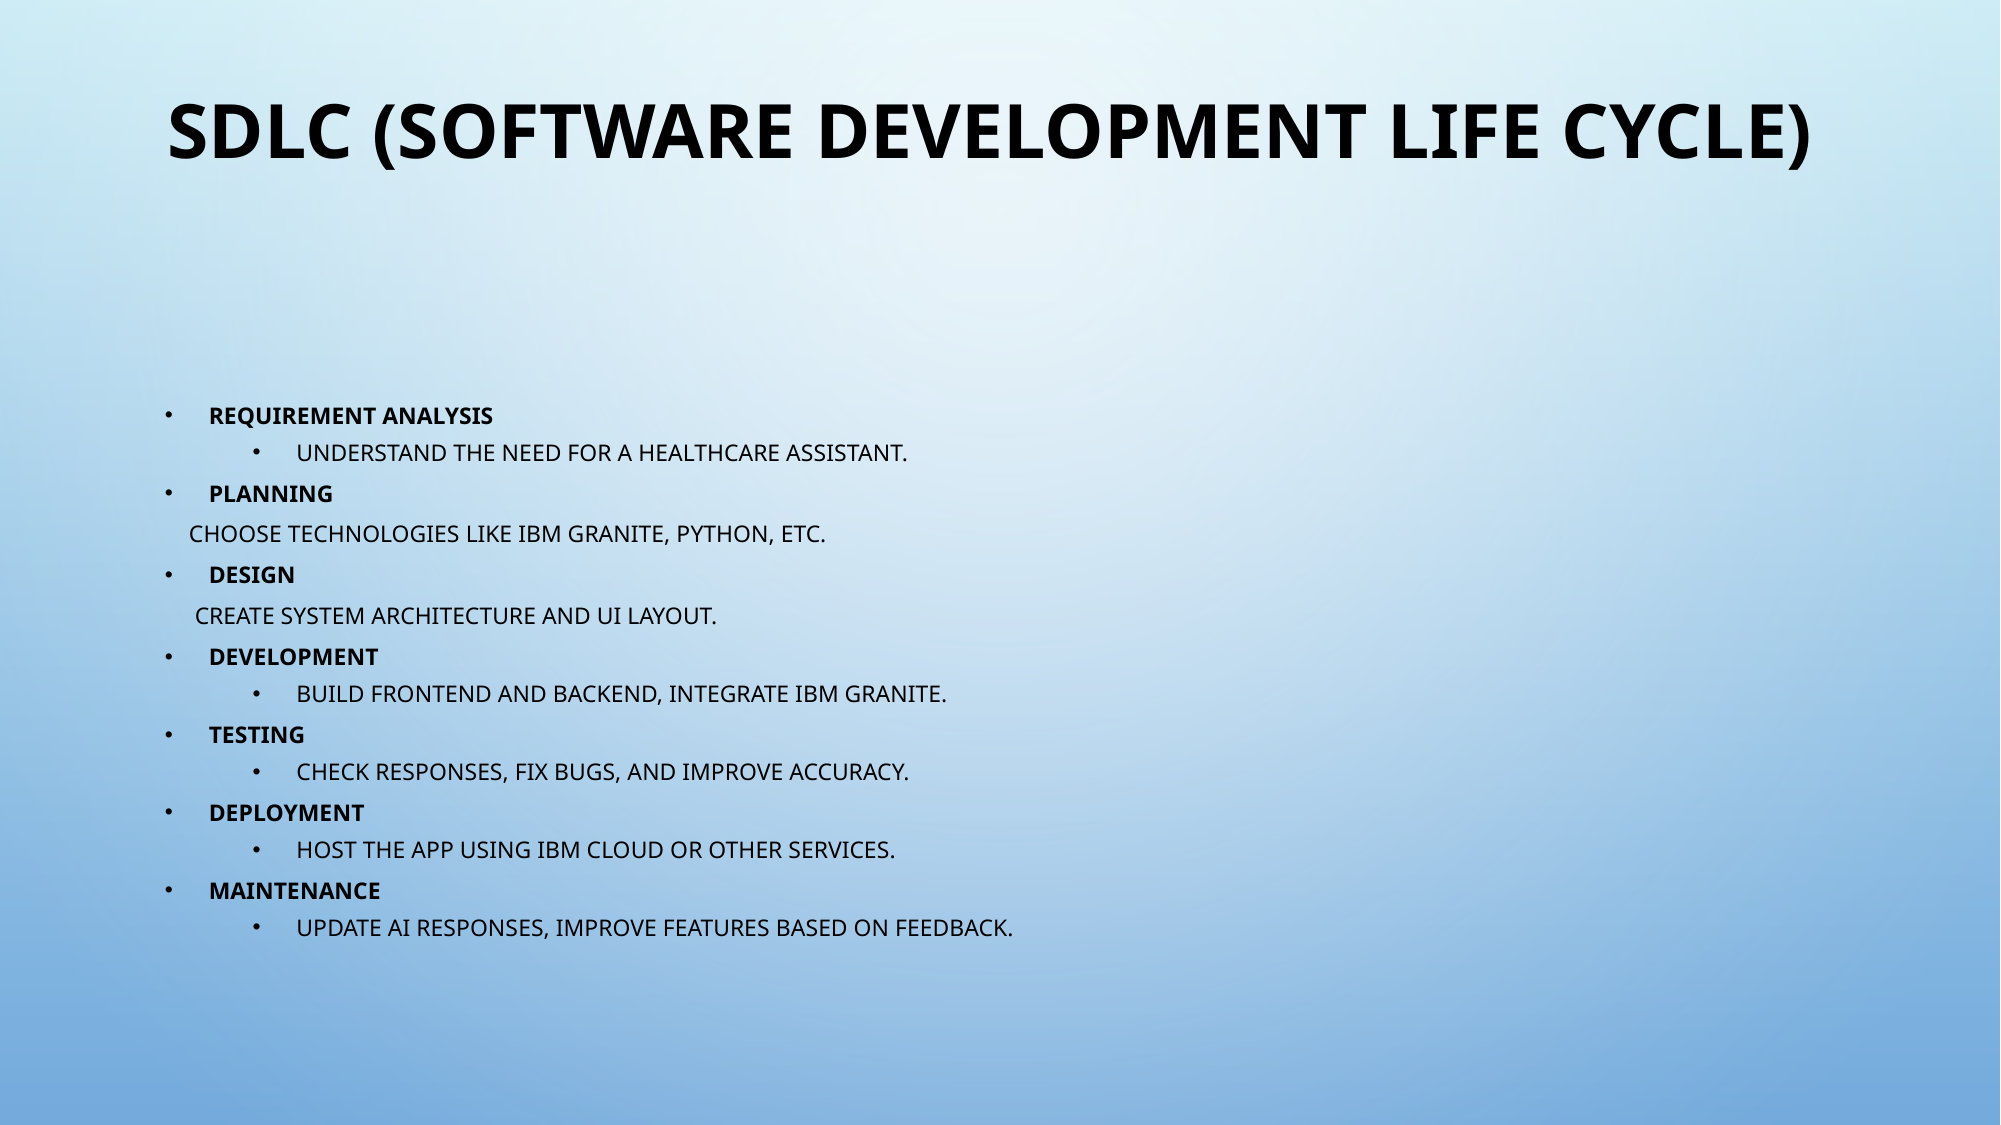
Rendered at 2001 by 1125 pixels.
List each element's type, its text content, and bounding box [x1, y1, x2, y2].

list Requirement Analysis Understand the need for a healthcare assistant. Planning Choose technologies like IBM Granite, Python, etc. Design Create system architecture and UI layout. Development Build frontend and backend, integrate IBM Granite. Testing Check responses, fix bugs, and improve accuracy. Deployment Host the app using IBM Cloud or other services. Maintenance Update AI responses, improve features based on feedback. [149, 388, 1851, 950]
title SDLC (Software Development Life Cycle) [137, 59, 1844, 300]
